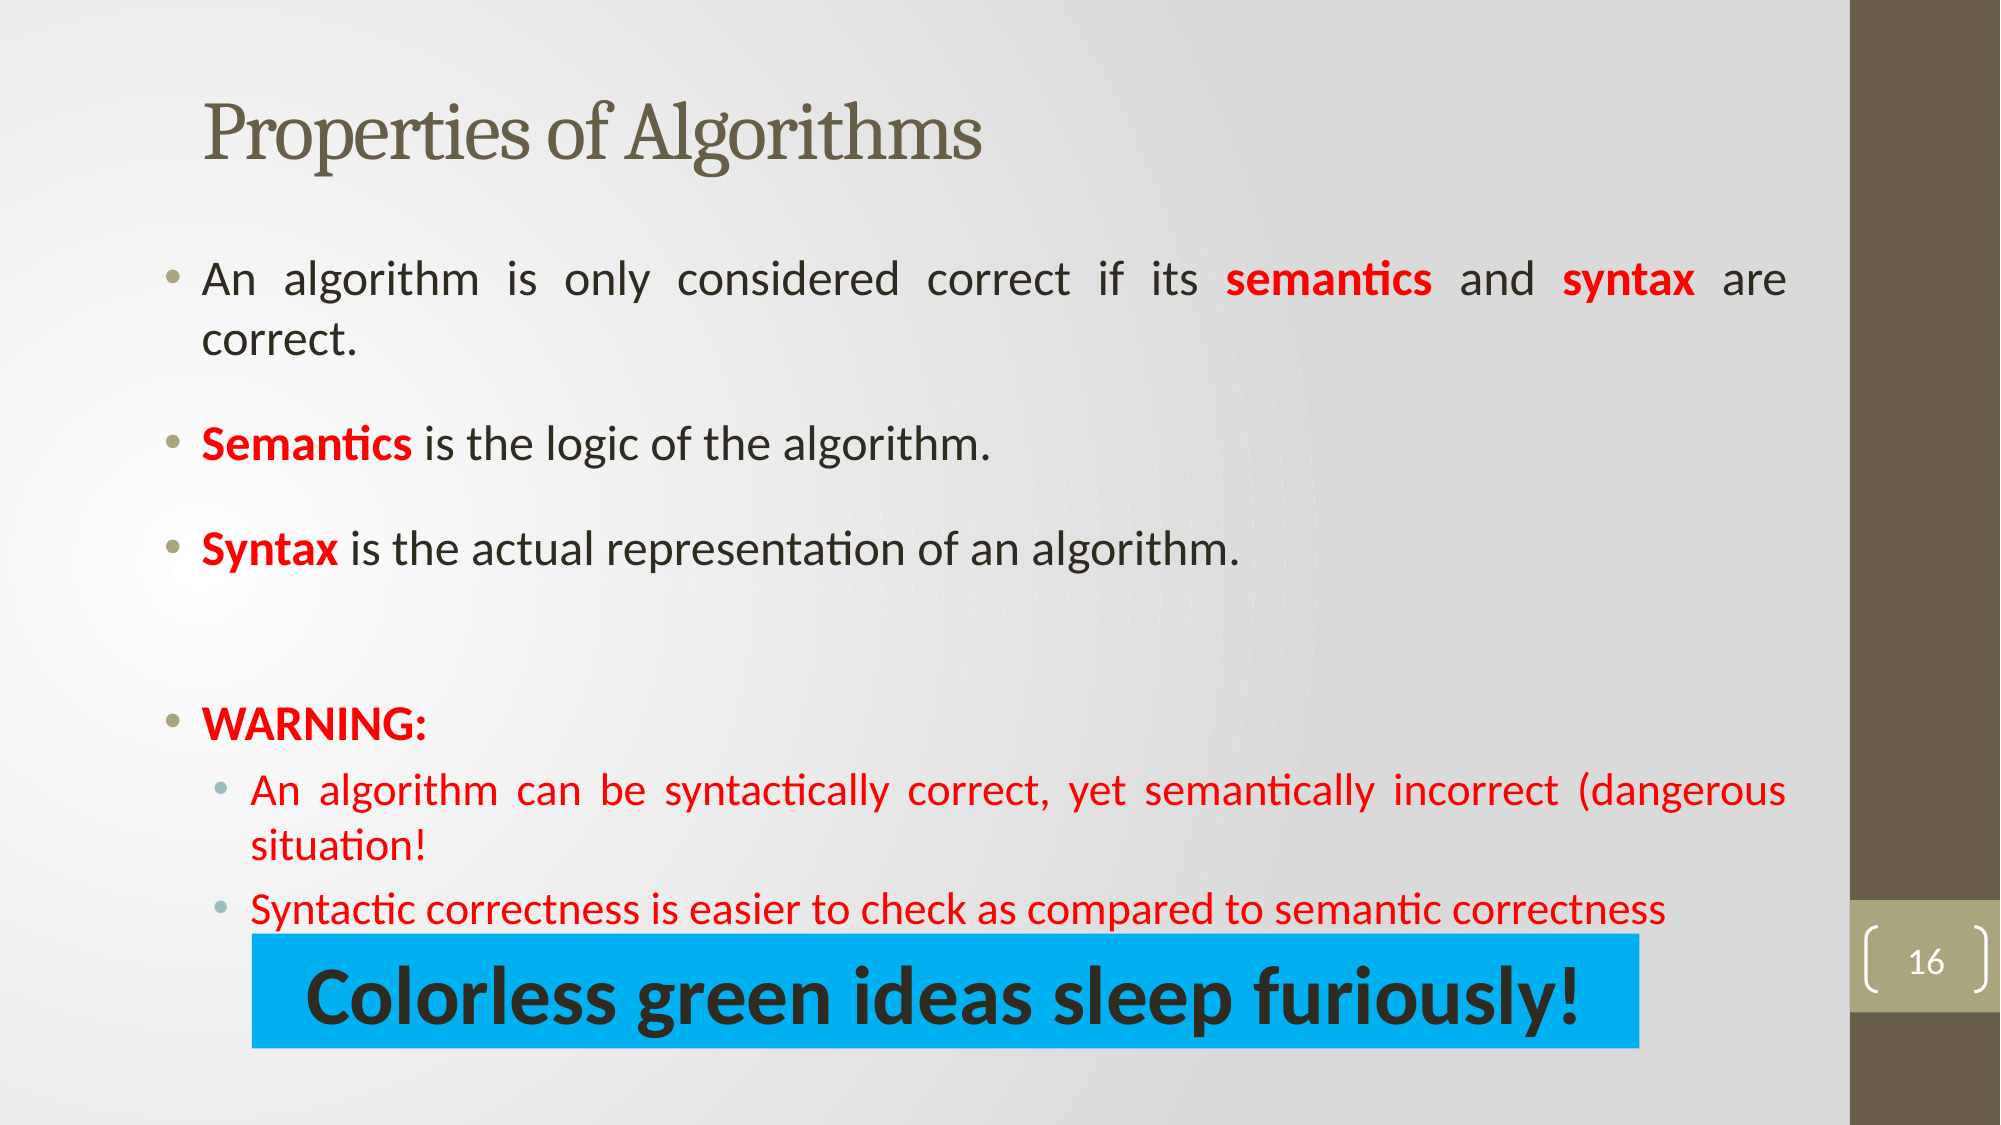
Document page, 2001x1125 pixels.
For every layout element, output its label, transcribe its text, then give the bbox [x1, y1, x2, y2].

slide_number 16 [1864, 925, 1988, 994]
text_box Colorless green ideas sleep furiously! [251, 933, 1640, 1049]
list An algorithm is only considered correct if its semantics and syntax are correct. Semantics is the logic of the algorithm. Syntax is the actual representation of an algorithm. WARNING: An algorithm can be syntactically correct, yet semantically incorrect (dangerous situation! Syntactic correctness is easier to check as compared to semantic correctness [130, 238, 1803, 1100]
title Properties of Algorithms [187, 90, 1350, 163]
